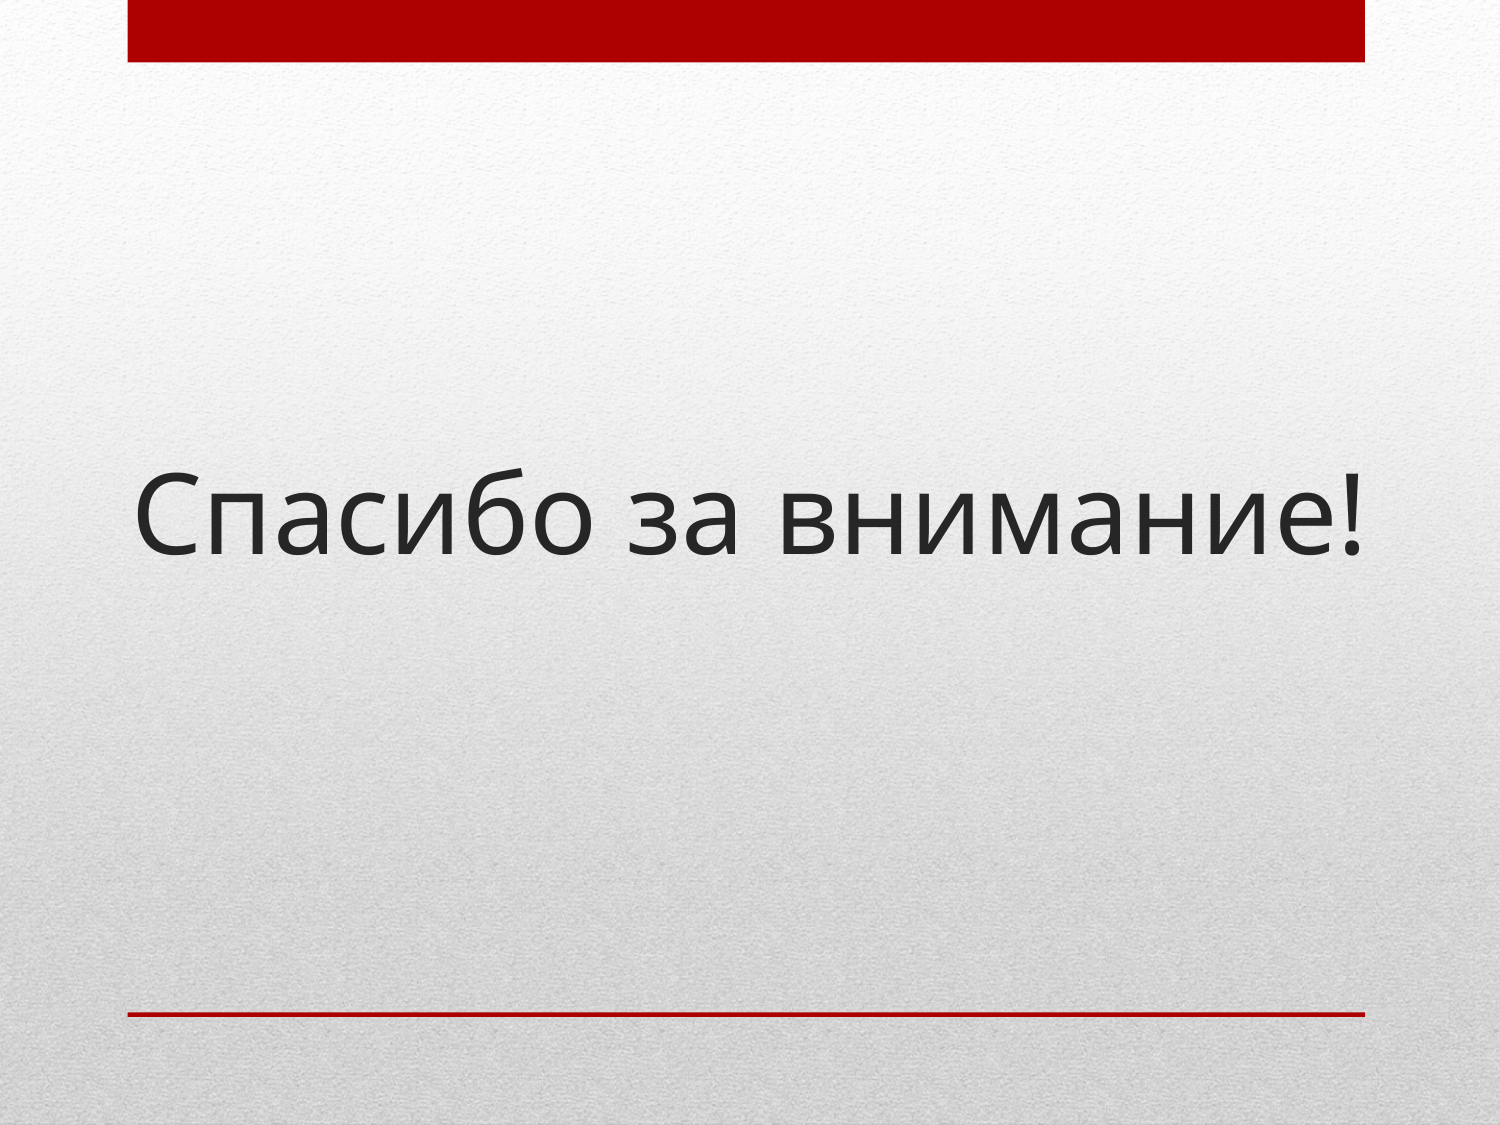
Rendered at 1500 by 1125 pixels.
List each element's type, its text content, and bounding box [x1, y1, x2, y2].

picture [0, 0, 1500, 397]
picture [0, 585, 1500, 1125]
title Спасибо за внимание! [0, 397, 1500, 585]
